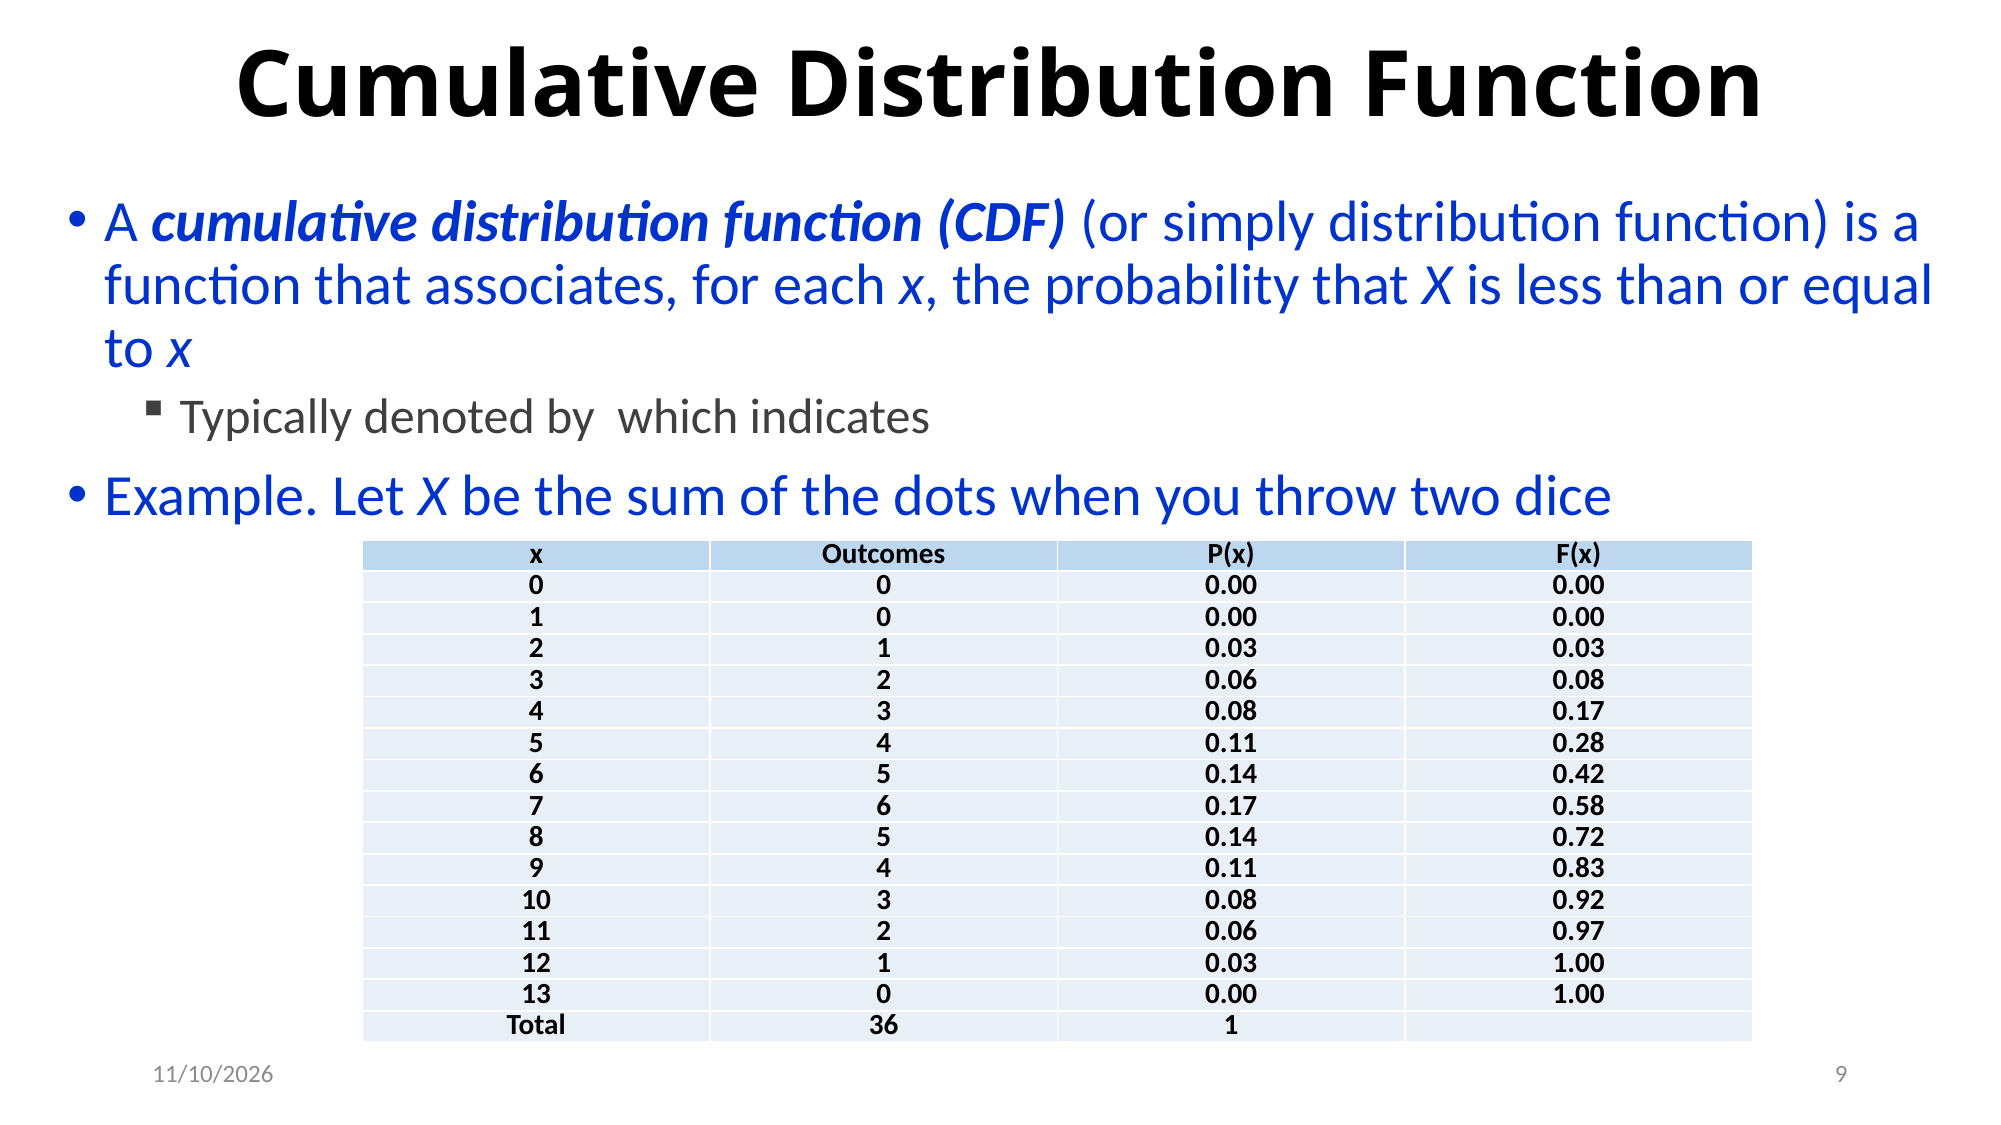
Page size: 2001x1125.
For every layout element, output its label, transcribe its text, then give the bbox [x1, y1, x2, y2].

table_cell 0.72 [1406, 823, 1752, 853]
table_cell 0 [711, 572, 1057, 601]
table_cell 1 [711, 635, 1057, 664]
table_header Outcomes [711, 541, 1057, 570]
table_cell 0.28 [1406, 729, 1752, 759]
table_cell 10 [363, 886, 709, 916]
table_cell 1.00 [1406, 980, 1752, 1010]
table_cell 1 [711, 949, 1057, 978]
table_cell 0.14 [1058, 760, 1404, 790]
table_cell 1 [363, 603, 709, 633]
table_cell 0.06 [1058, 917, 1404, 947]
table_cell 0.00 [1058, 572, 1404, 601]
table_cell 13 [363, 980, 709, 1010]
table_cell 36 [711, 1012, 1057, 1041]
table_cell 3 [711, 697, 1057, 727]
table_cell 0.00 [1406, 572, 1752, 601]
table_cell 0.11 [1058, 729, 1404, 759]
table_cell 0.11 [1058, 855, 1404, 884]
table_cell 0.14 [1058, 823, 1404, 853]
table_cell 5 [711, 760, 1057, 790]
table_cell 2 [711, 917, 1057, 947]
table_cell 0.17 [1406, 697, 1752, 727]
table_cell 4 [711, 855, 1057, 884]
table_cell 4 [711, 729, 1057, 759]
table_cell Total [363, 1012, 709, 1041]
table_cell 0.00 [1406, 603, 1752, 633]
table_cell 7 [363, 792, 709, 821]
table_header F(x) [1406, 541, 1752, 570]
table_cell 4 [363, 697, 709, 727]
table_header x [363, 541, 709, 570]
table_cell 2 [363, 635, 709, 664]
table_cell 3 [363, 666, 709, 696]
table_cell 0.03 [1406, 635, 1752, 664]
table_cell 0.08 [1058, 697, 1404, 727]
table_cell 3 [711, 886, 1057, 916]
table_cell 0.06 [1058, 666, 1404, 696]
table_cell 8 [363, 823, 709, 853]
table_cell 2 [711, 666, 1057, 696]
table_cell 0.00 [1058, 980, 1404, 1010]
table_header P(x) [1058, 541, 1404, 570]
table_cell [1406, 1012, 1752, 1041]
table_cell 0.08 [1058, 886, 1404, 916]
title Cumulative Distribution Function [137, 18, 1863, 156]
table_cell 0.03 [1058, 635, 1404, 664]
table_cell 11 [363, 917, 709, 947]
table_cell 0.03 [1058, 949, 1404, 978]
table_cell 0.00 [1058, 603, 1404, 633]
table_cell 0.42 [1406, 760, 1752, 790]
table_cell 0 [711, 980, 1057, 1010]
table_cell 0 [711, 603, 1057, 633]
table_cell 9 [363, 855, 709, 884]
table_cell 0.58 [1406, 792, 1752, 821]
table_cell 5 [363, 729, 709, 759]
slide_number 9 [1412, 1042, 1863, 1103]
table_cell 6 [363, 760, 709, 790]
table_cell 0.17 [1058, 792, 1404, 821]
table_cell 0.08 [1406, 666, 1752, 696]
table_cell 6 [711, 792, 1057, 821]
table_cell 0 [363, 572, 709, 601]
table_cell 5 [711, 823, 1057, 853]
table_cell 0.97 [1406, 917, 1752, 947]
table_cell 1 [1058, 1012, 1404, 1041]
table_cell 12 [363, 949, 709, 978]
table_cell 0.83 [1406, 855, 1752, 884]
table_cell 0.92 [1406, 886, 1752, 916]
table_cell 1.00 [1406, 949, 1752, 978]
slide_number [137, 1042, 588, 1103]
